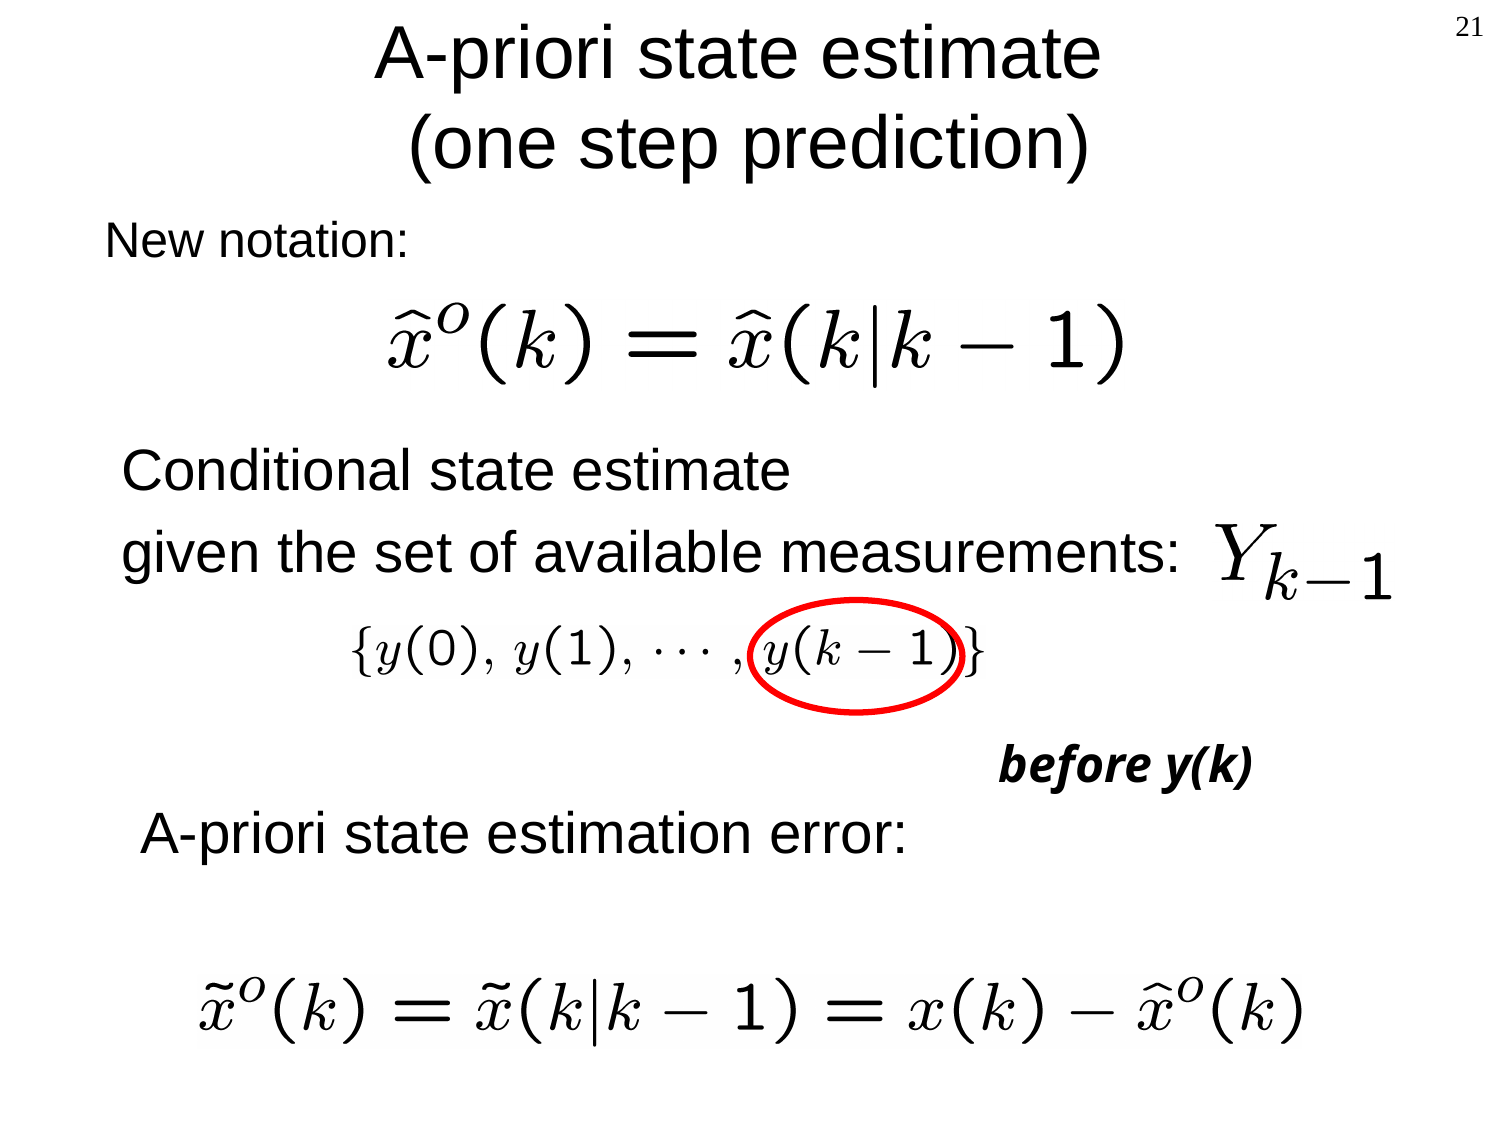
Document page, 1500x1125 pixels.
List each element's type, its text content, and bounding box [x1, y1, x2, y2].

text_box before y(k) [984, 724, 1269, 800]
slide_number 21 [1388, 0, 1500, 76]
list Conditional state estimate given the set of available measurements: [105, 424, 1394, 701]
text_box [767, 687, 946, 713]
picture [197, 974, 1303, 1049]
title A-priori state estimate (one step prediction) [112, 0, 1388, 188]
picture [387, 299, 1126, 391]
picture [1212, 523, 1396, 602]
text_box [769, 600, 944, 624]
text_box New notation: [89, 199, 425, 275]
picture [351, 625, 986, 679]
text_box A-priori state estimation error: [125, 787, 925, 873]
